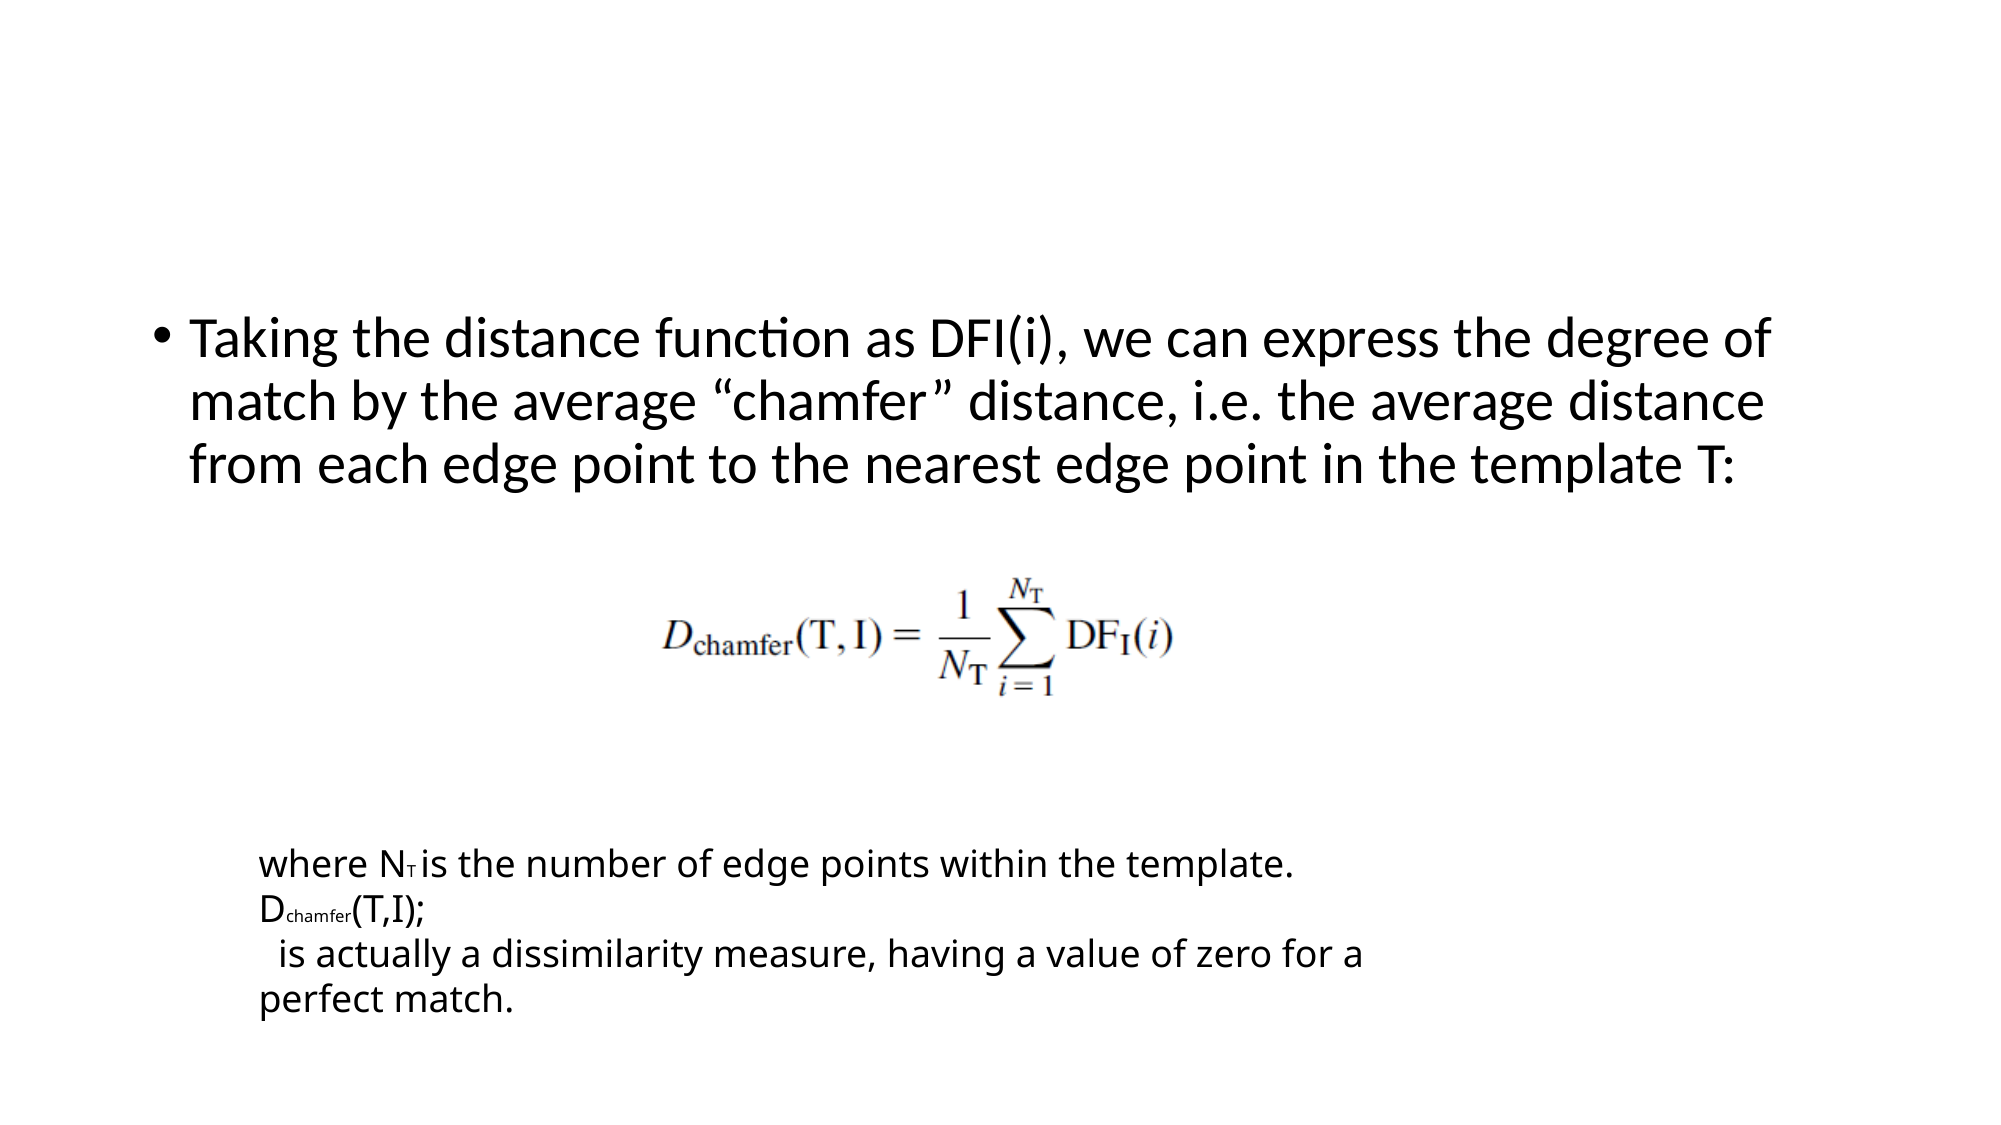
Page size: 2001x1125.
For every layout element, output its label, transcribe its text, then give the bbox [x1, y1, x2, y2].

picture [628, 542, 1191, 718]
list Taking the distance function as DFI(i), we can express the degree of match by the average “chamfer” distance, i.e. the average distance from each edge point to the nearest edge point in the template T: [137, 299, 1863, 1014]
text_box where NT is the number of edge points within the template. Dchamfer(T,I); is actually a dissimilarity measure, having a value of zero for a perfect match. [243, 832, 1475, 1028]
